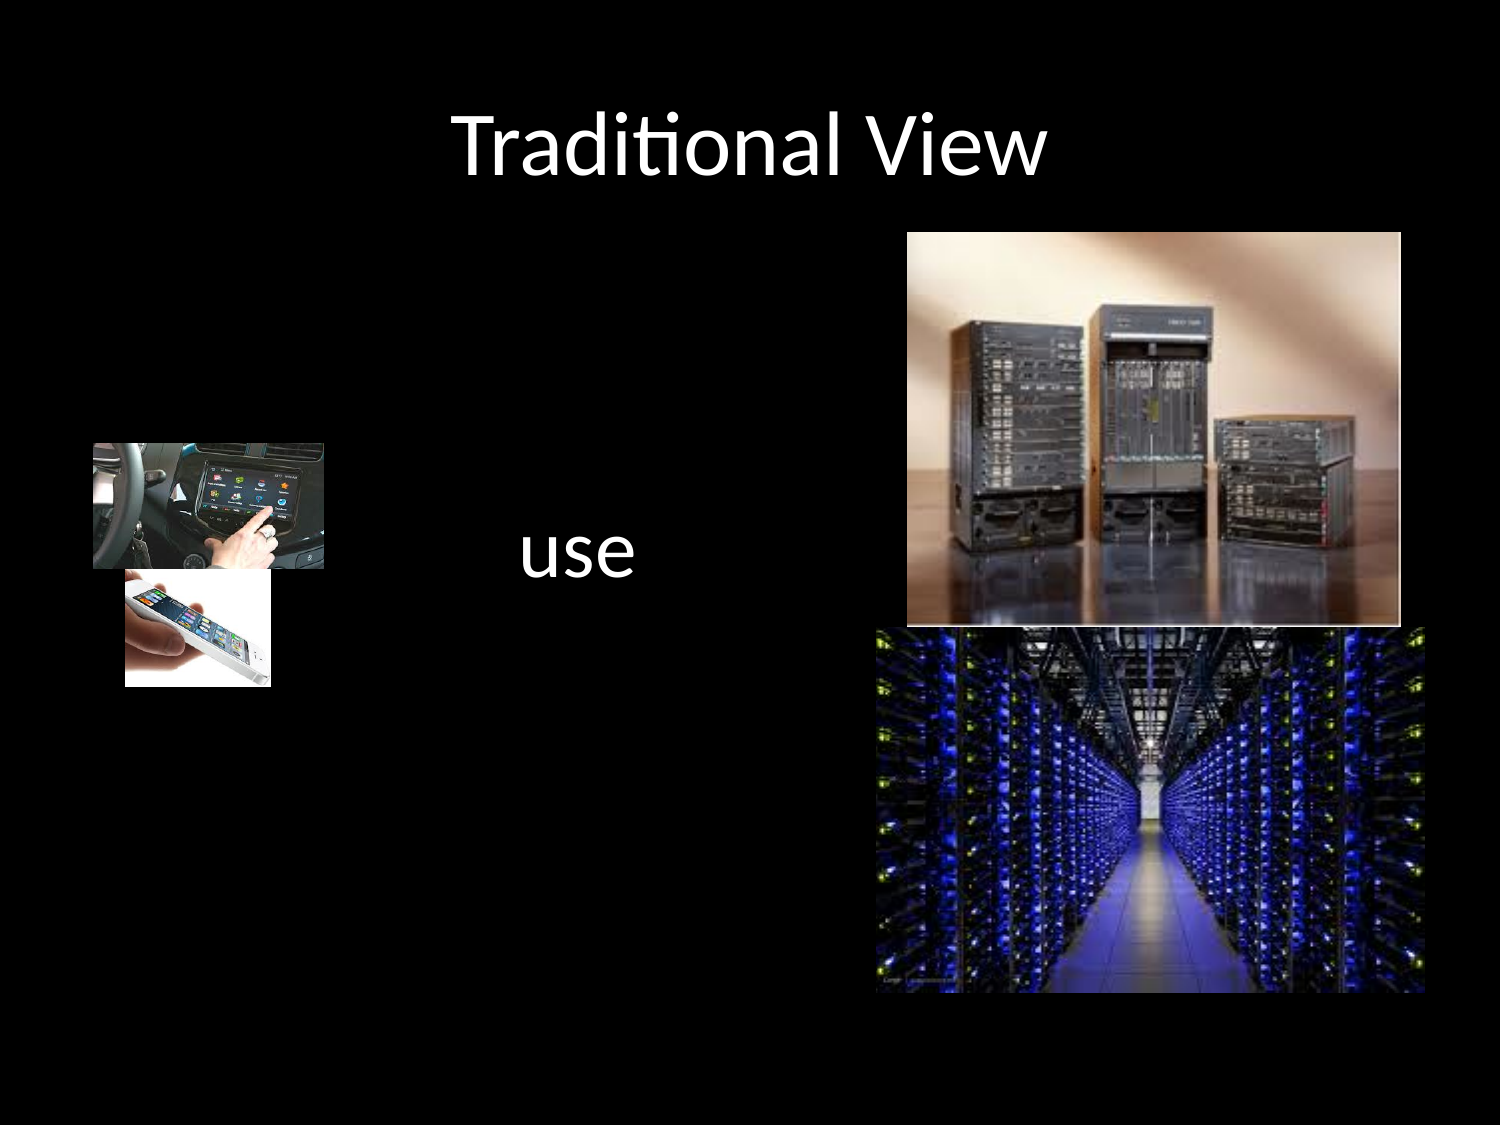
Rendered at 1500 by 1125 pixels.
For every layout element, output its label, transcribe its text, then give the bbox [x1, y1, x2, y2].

title Traditional View [75, 45, 1425, 233]
picture [876, 232, 1426, 993]
picture [93, 442, 324, 687]
text_box use [504, 486, 902, 602]
